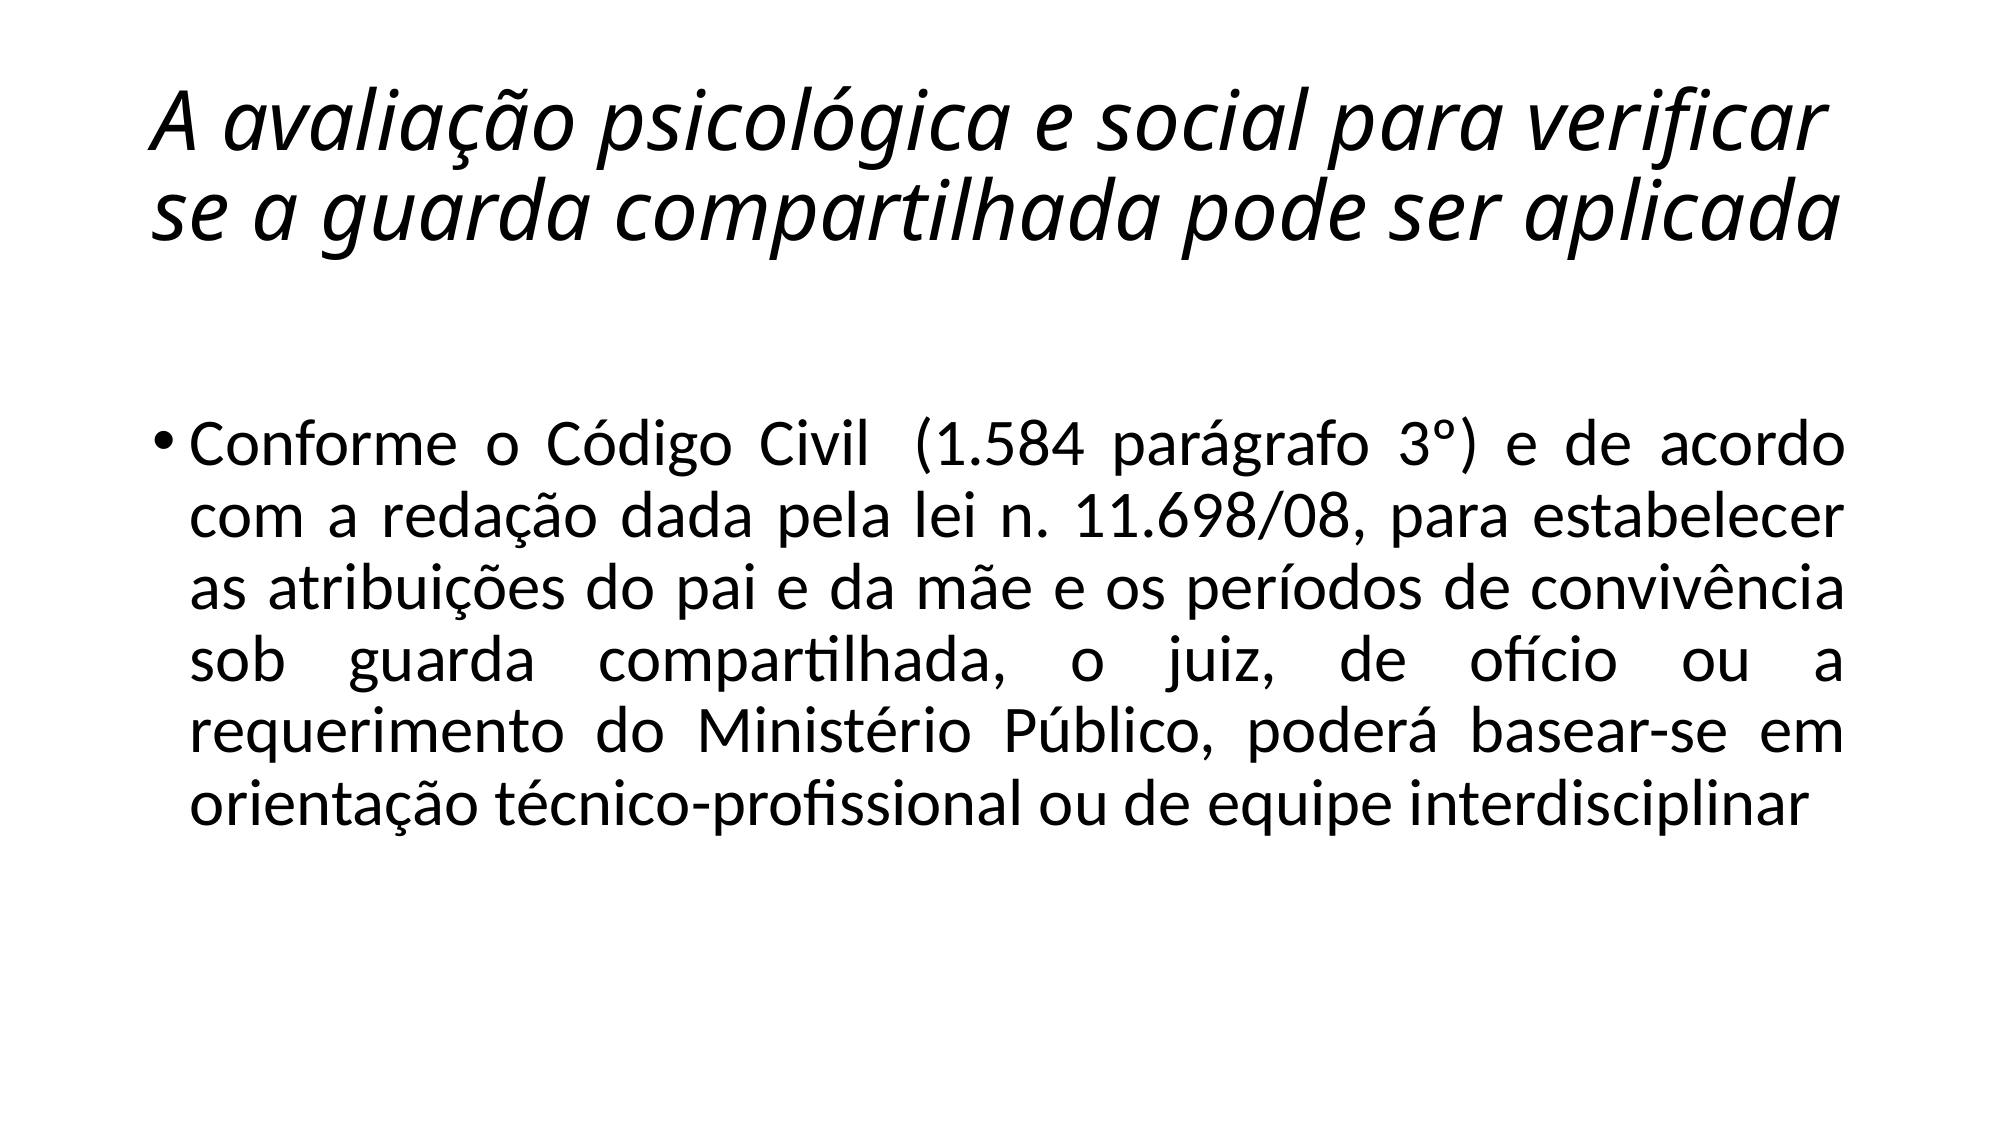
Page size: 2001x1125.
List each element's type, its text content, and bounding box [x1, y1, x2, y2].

list Conforme o Código Civil (1.584 parágrafo 3º) e de acordo com a redação dada pela lei n. 11.698/08, para estabelecer as atribuições do pai e da mãe e os períodos de convivência sob guarda compartilhada, o juiz, de ofício ou a requerimento do Ministério Público, poderá basear-se em orientação técnico-profissional ou de equipe interdisciplinar [137, 299, 1863, 1014]
title A avaliação psicológica e social para verificar se a guarda compartilhada pode ser aplicada [137, 59, 1863, 278]
